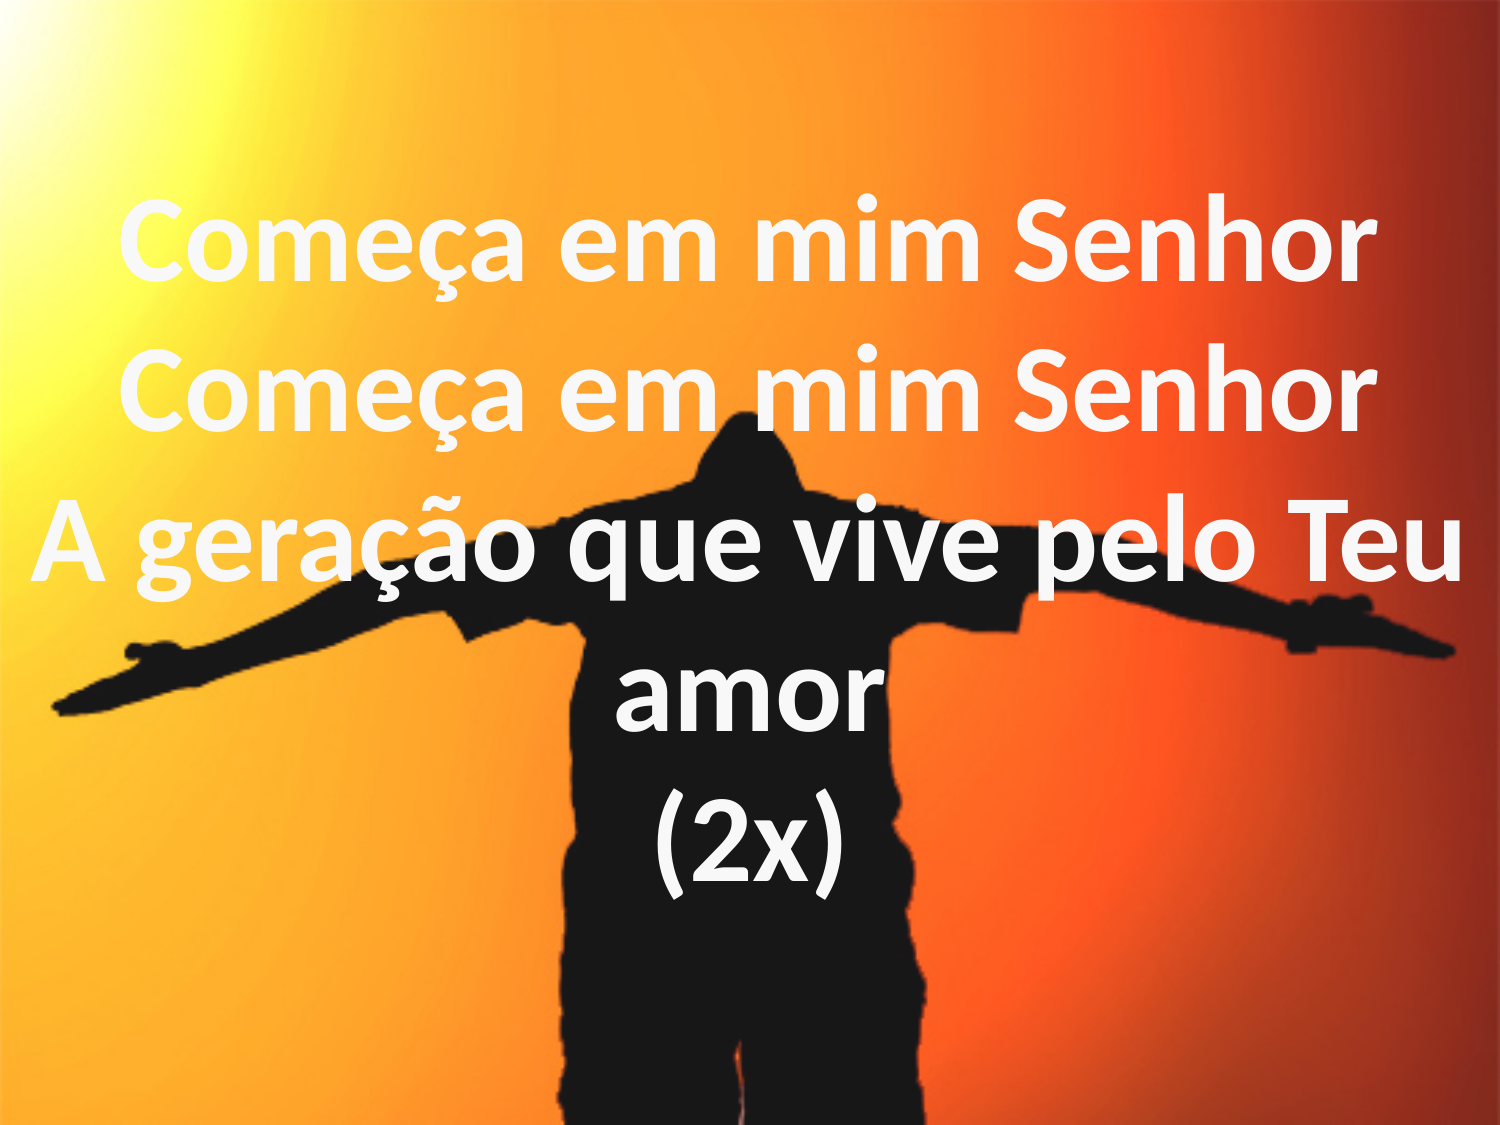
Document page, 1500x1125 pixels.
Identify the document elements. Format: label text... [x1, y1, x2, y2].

text_box Começa em mim Senhor Começa em mim Senhor A geração que vive pelo Teu amor (2x) [0, 148, 1500, 914]
